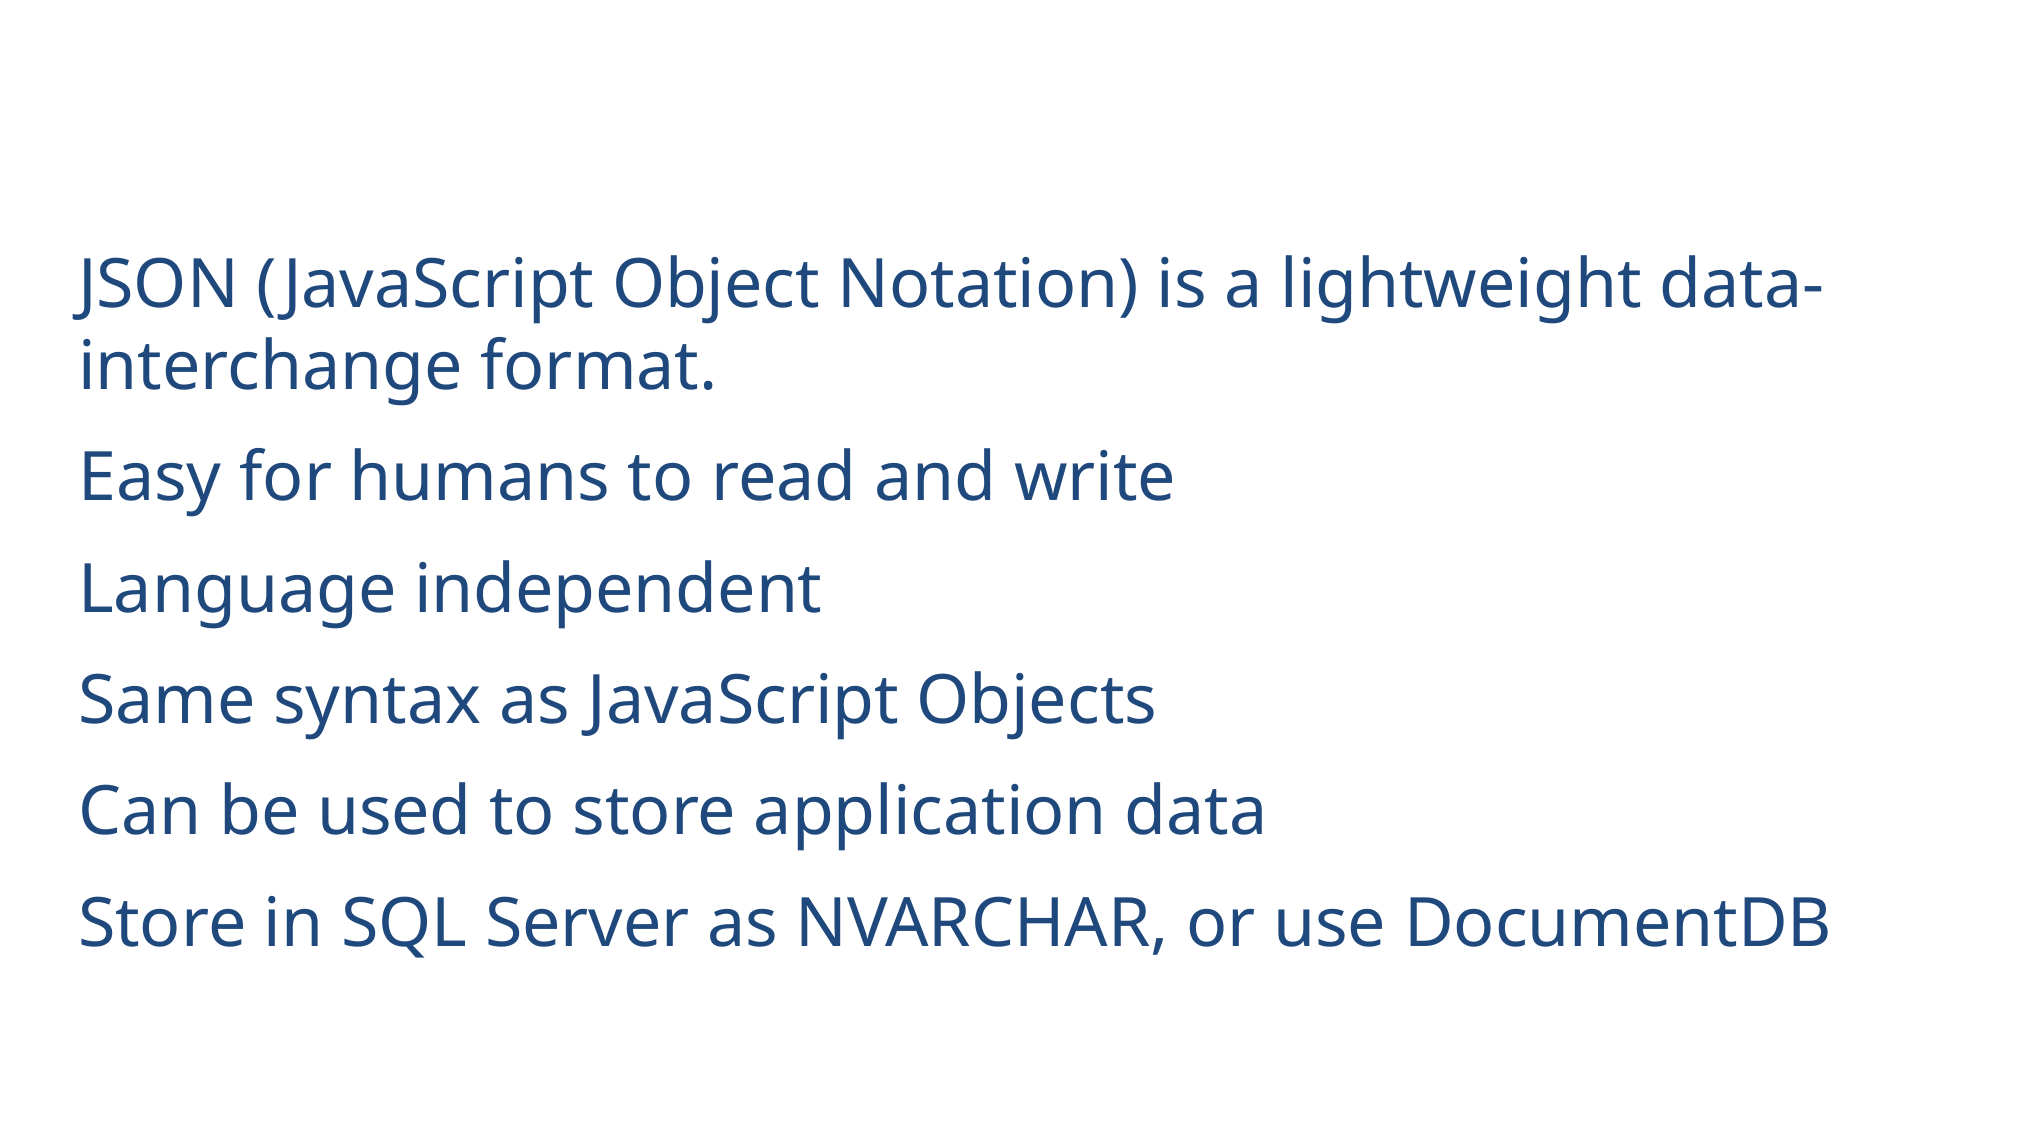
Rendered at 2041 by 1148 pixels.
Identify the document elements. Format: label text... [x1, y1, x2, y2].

list JSON (JavaScript Object Notation) is a lightweight data-interchange format. Easy for humans to read and write Language independent Same syntax as JavaScript Objects Can be used to store application data Store in SQL Server as NVARCHAR, or use DocumentDB [63, 232, 1992, 1118]
